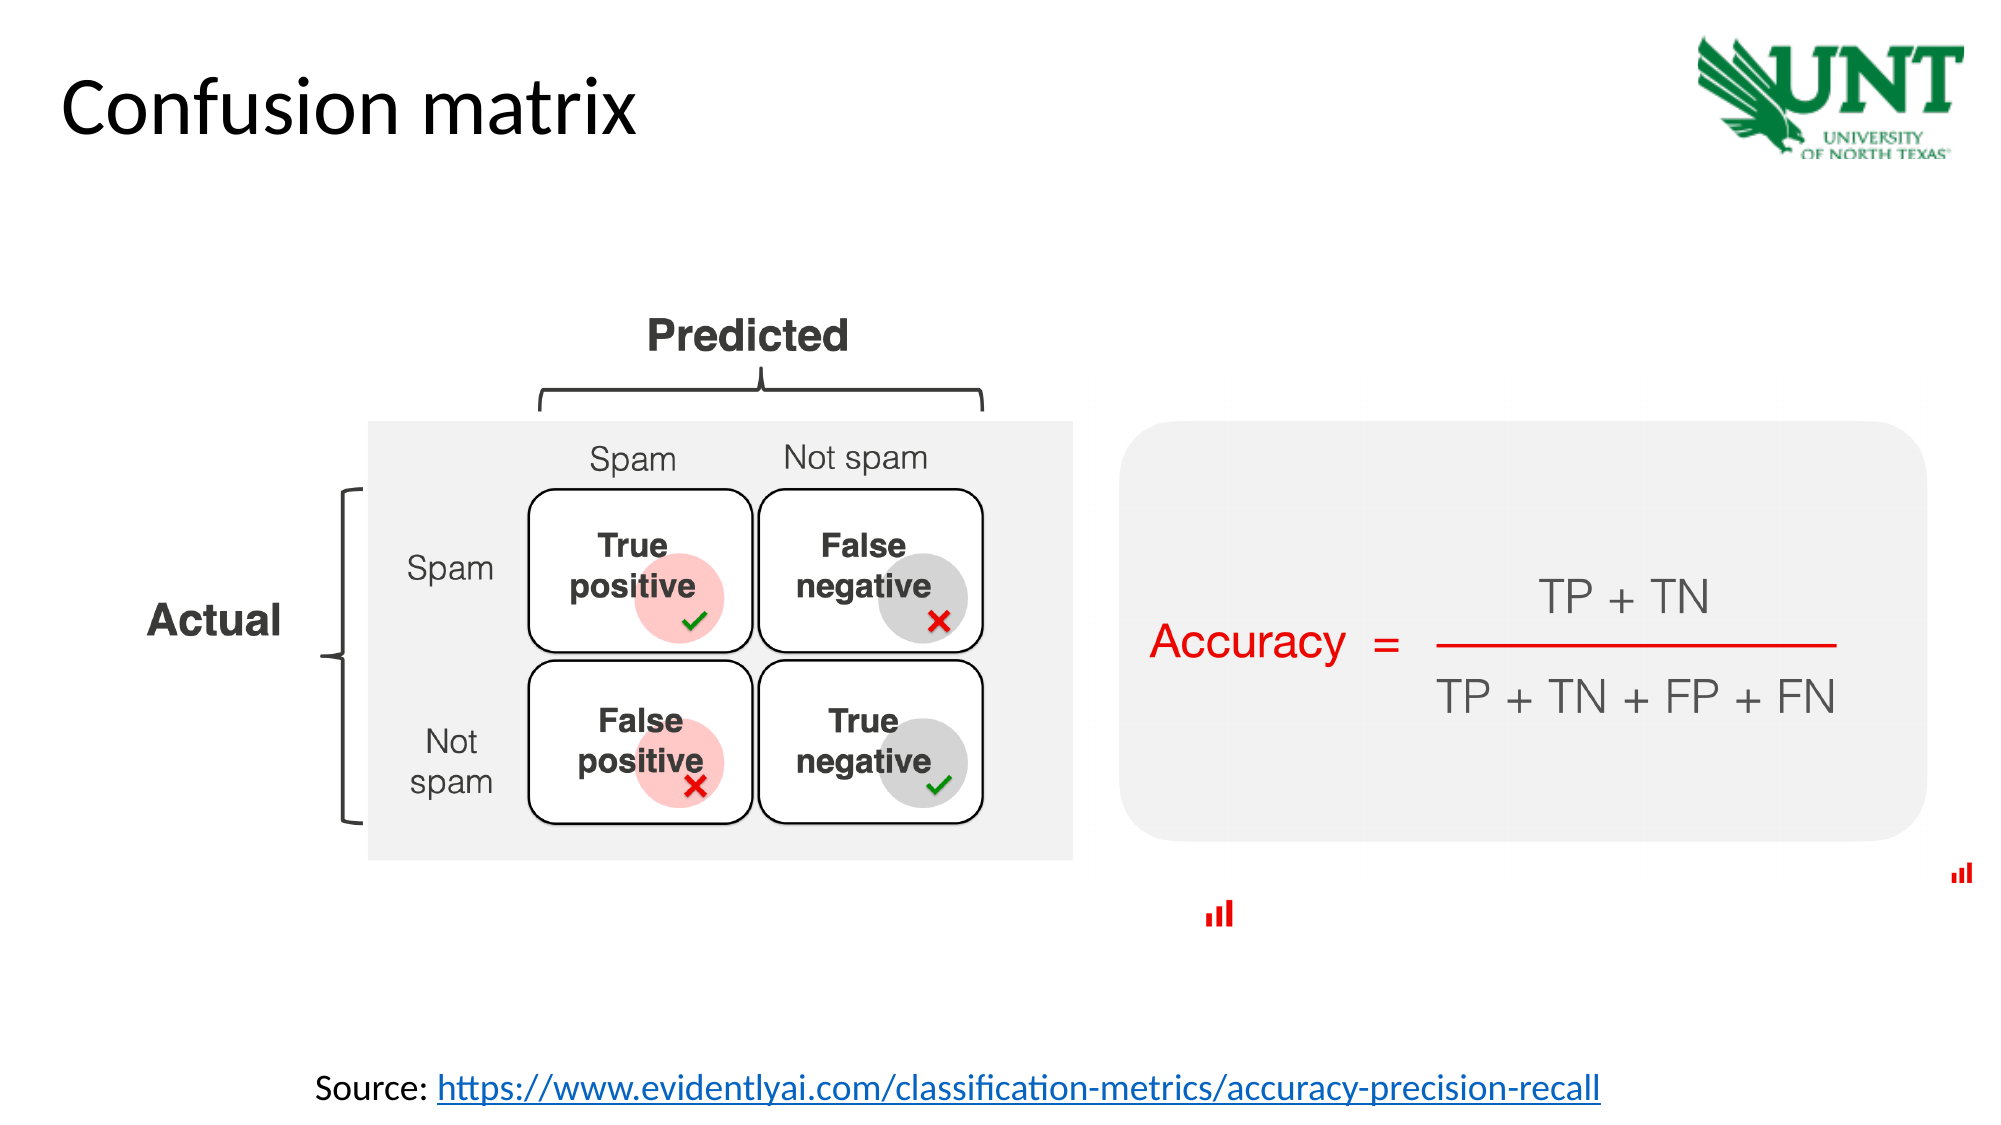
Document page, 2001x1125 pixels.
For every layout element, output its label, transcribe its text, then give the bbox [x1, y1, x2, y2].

title Confusion matrix [46, 55, 1638, 170]
picture [46, 259, 1973, 928]
text_box Source: https://www.evidentlyai.com/classification-metrics/accuracy-precision-recall [300, 1055, 1766, 1116]
